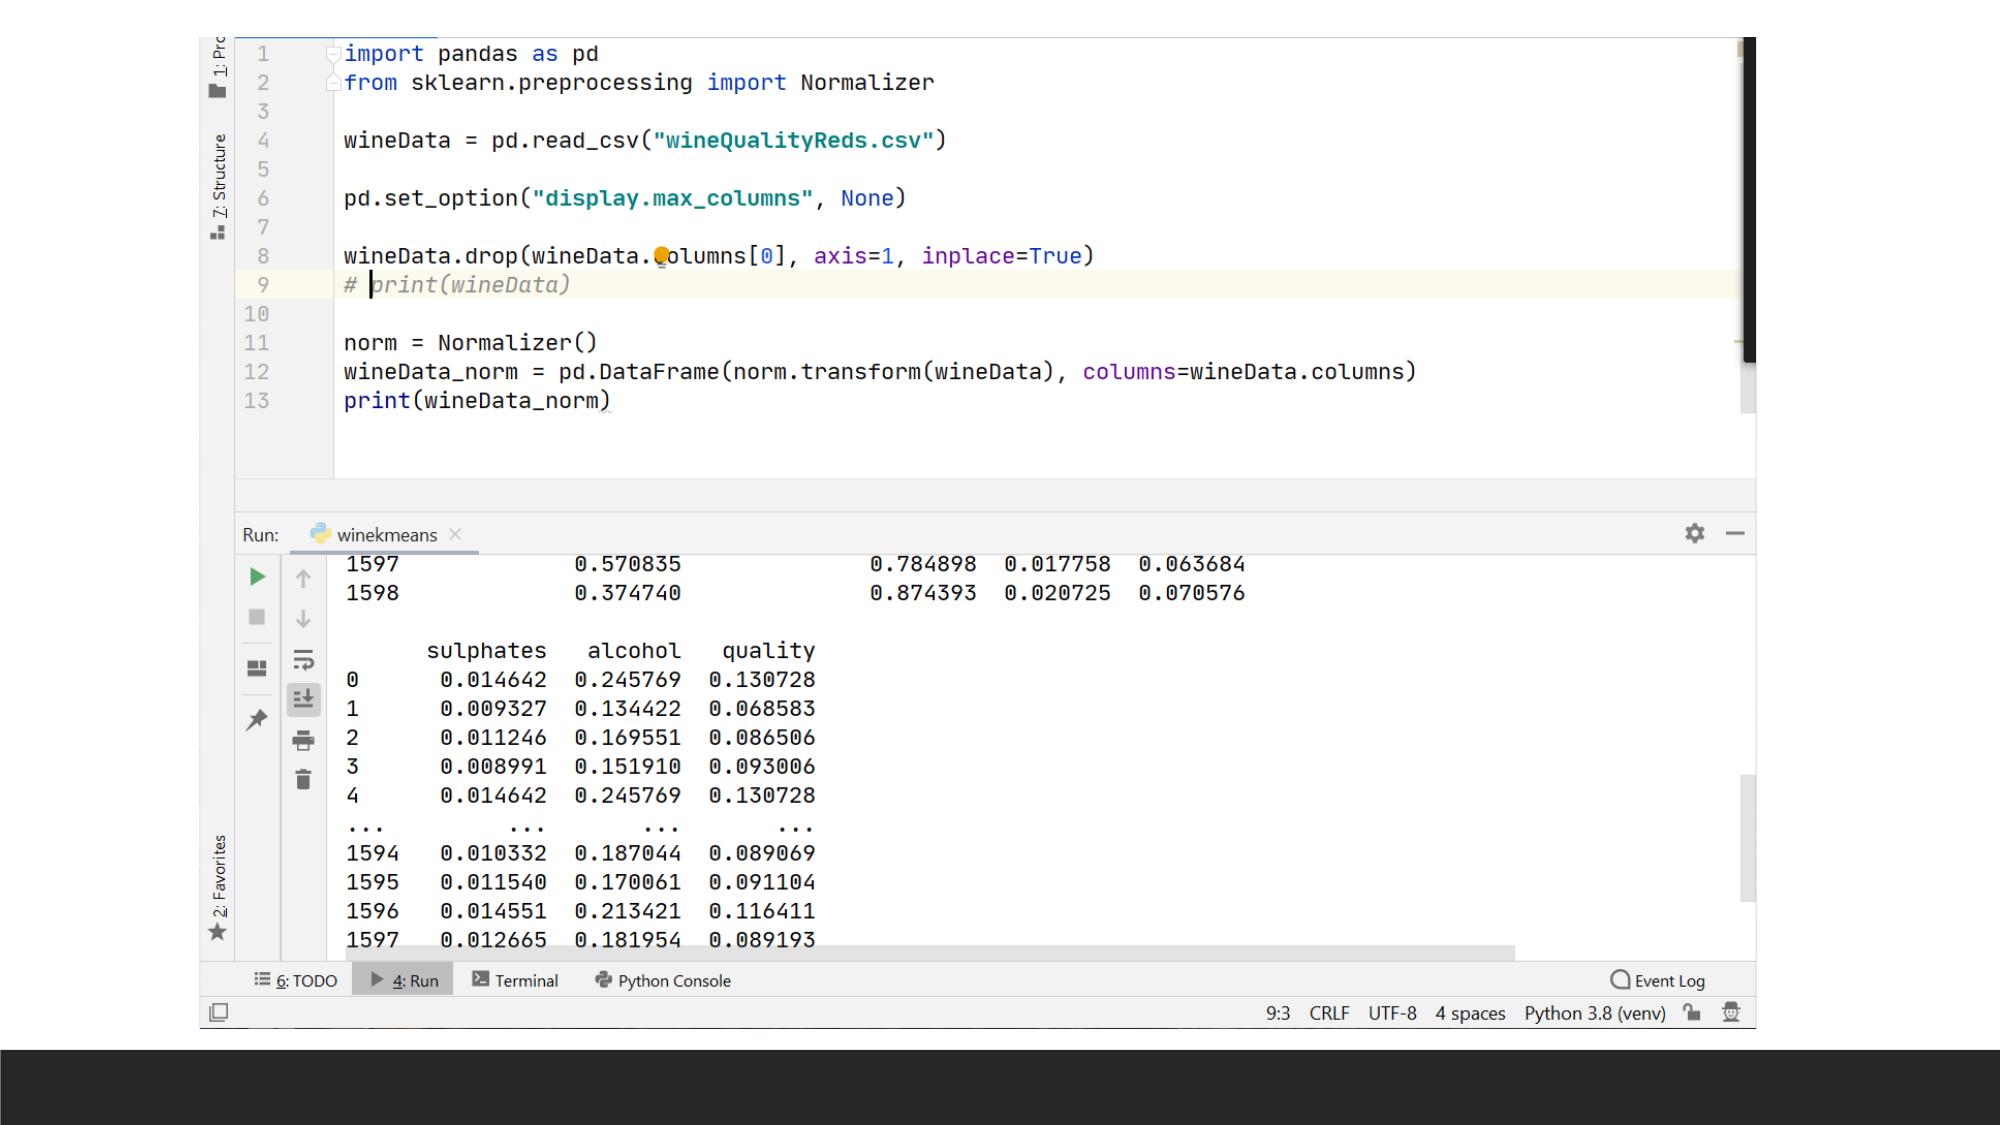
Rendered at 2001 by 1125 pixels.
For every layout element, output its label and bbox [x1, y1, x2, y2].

picture [199, 36, 1757, 1029]
